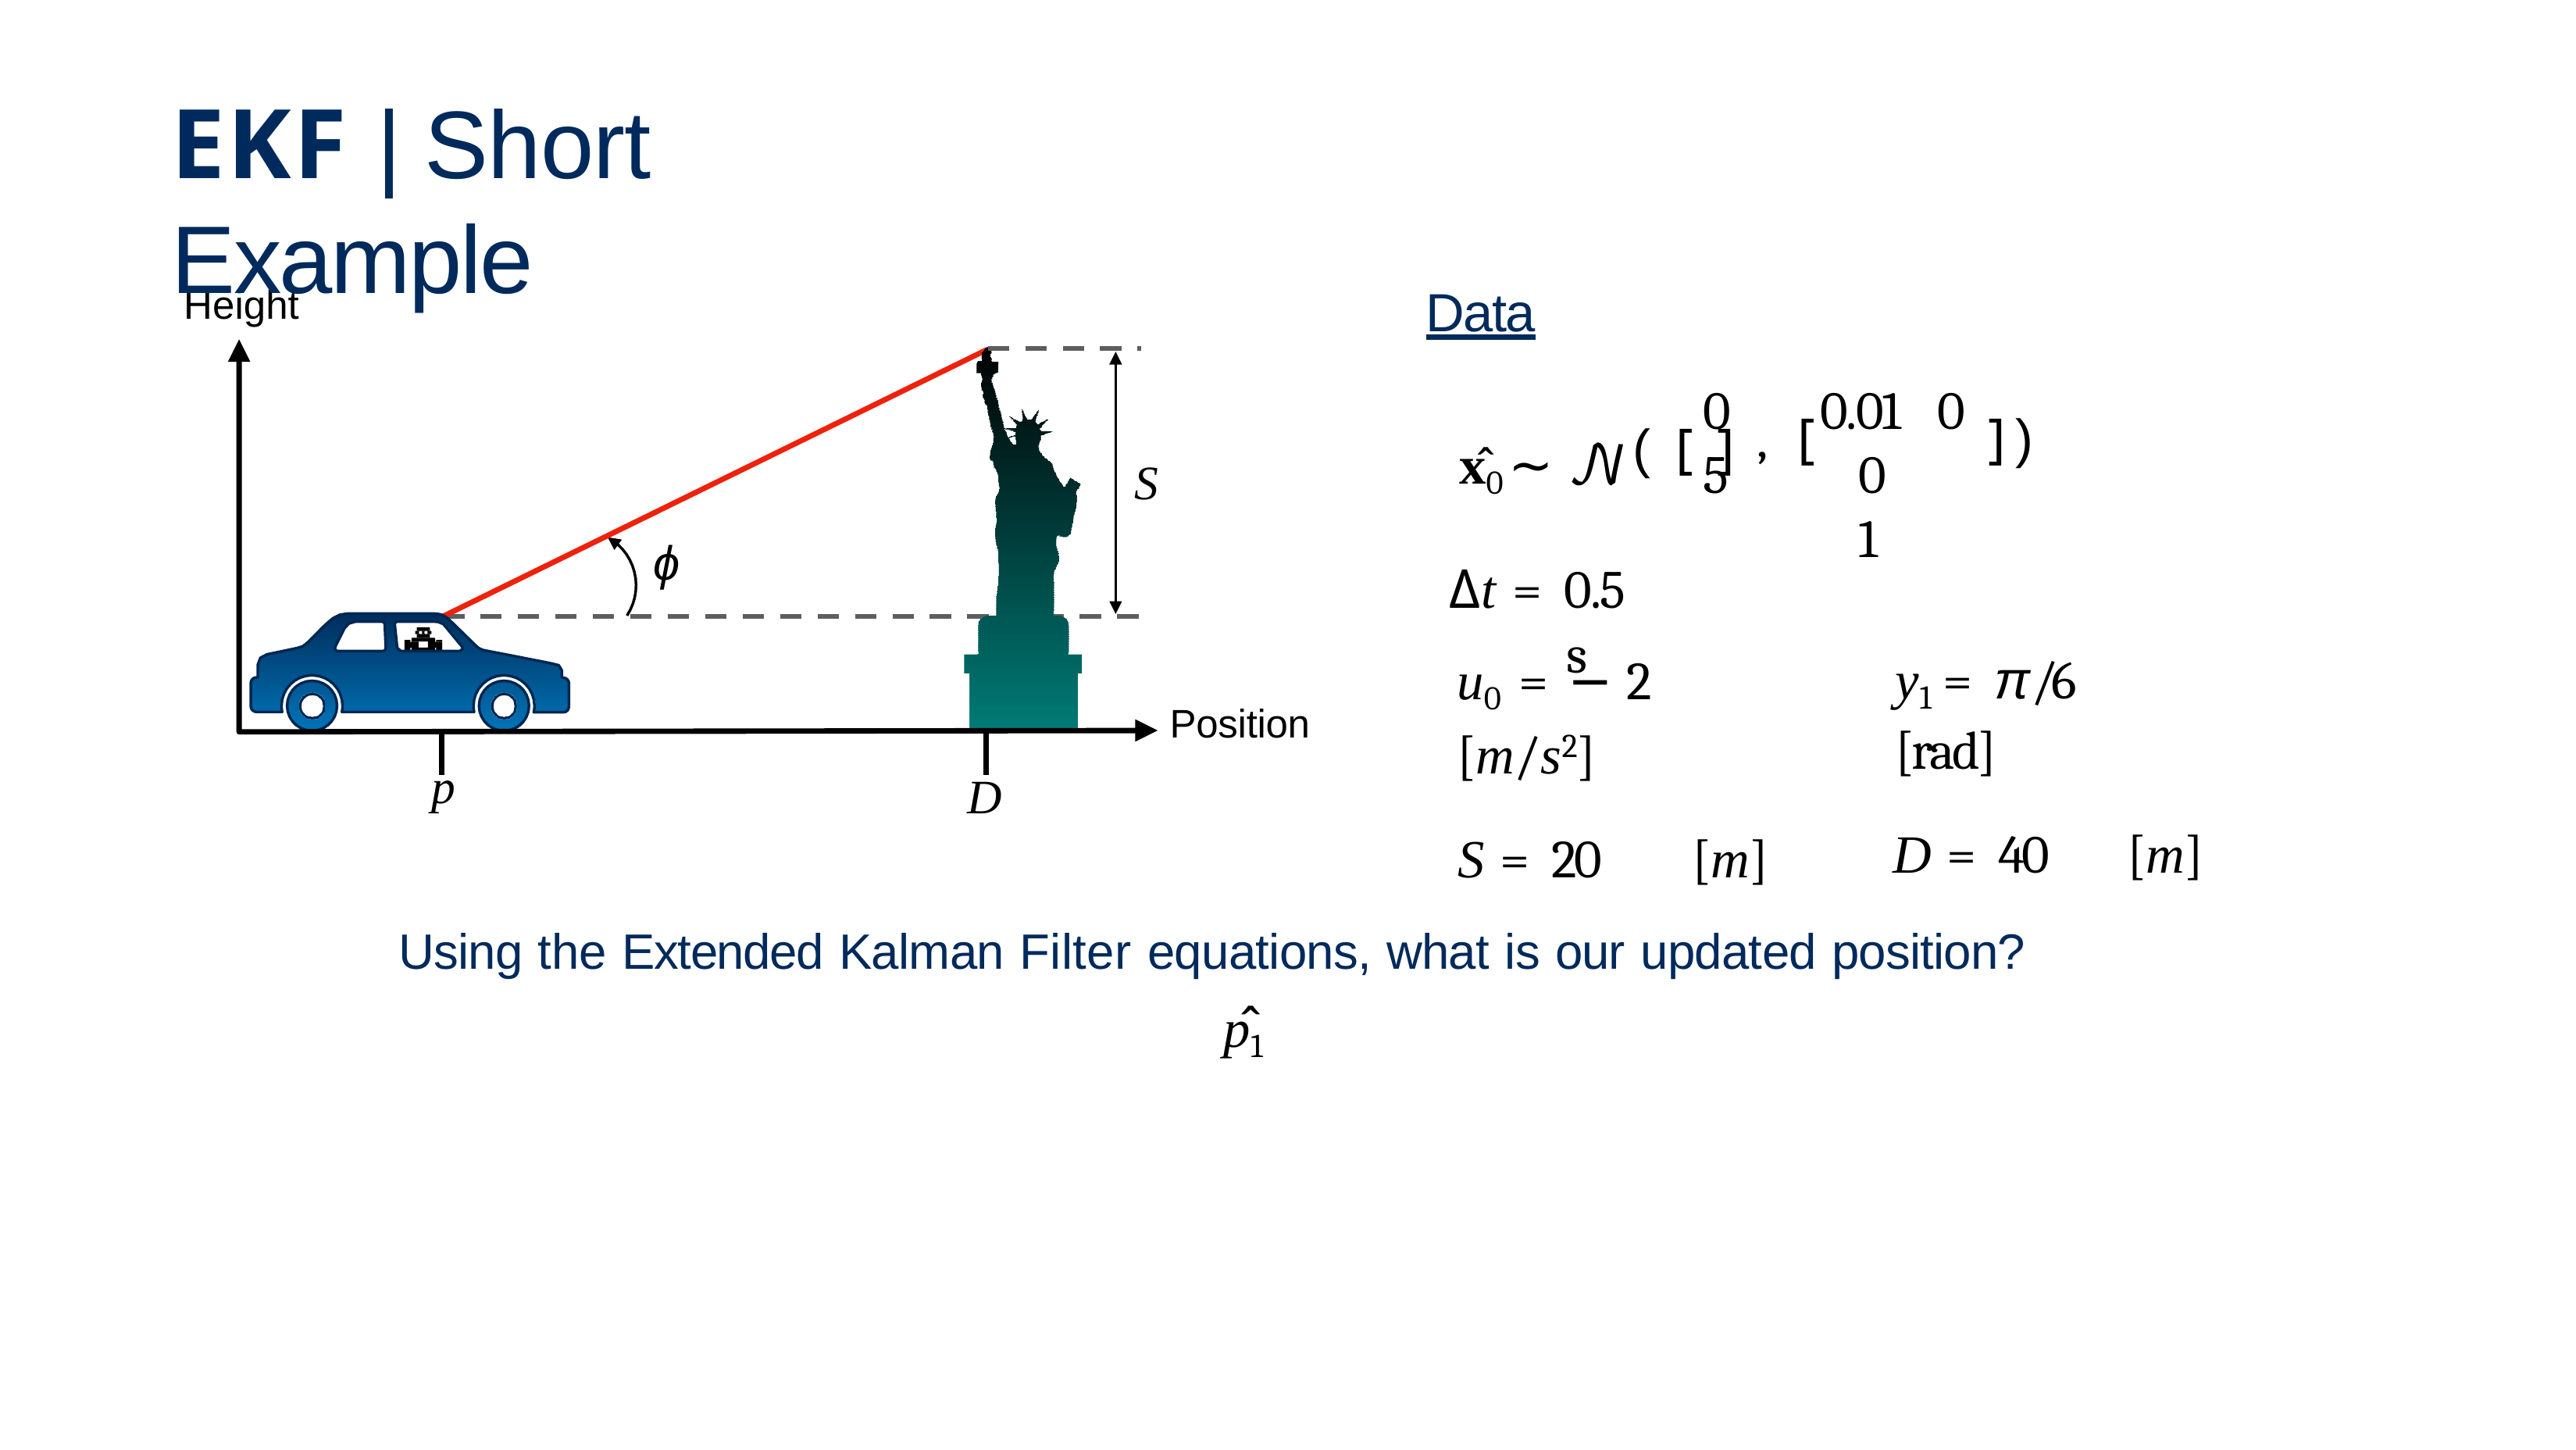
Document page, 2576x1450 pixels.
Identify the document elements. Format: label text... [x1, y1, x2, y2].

text_box Using the Extended Kalman Filter equations, what is our updated position? p̂1 [393, 907, 2029, 1064]
text_box Position [1168, 696, 1313, 746]
text_box [239, 362, 1135, 732]
text_box 0 0.01 0 [1701, 373, 1991, 441]
text_box ) [2014, 402, 2061, 469]
text_box Δt = 0.5 s [1447, 553, 1679, 684]
text_box ϕ [651, 530, 686, 590]
text_box [ ] [1674, 412, 1759, 478]
text_box D [965, 763, 1004, 824]
text_box , [1755, 441, 1773, 468]
text_box S [1132, 449, 1161, 509]
text_box 5 [1701, 478, 1732, 505]
title EKF | Short Example [169, 80, 1046, 325]
text_box ( [1631, 412, 1674, 478]
text_box [964, 346, 1083, 707]
text_box x̂0 ∼ 𝒩 [1454, 402, 1629, 502]
text_box u0 = − 2 [m/s2] S = 20 [m] [1451, 641, 1805, 888]
text_box p [430, 753, 458, 813]
text_box [ [1796, 441, 1827, 469]
text_box y1 = π/6 [rad] D = 40 [m] [1888, 639, 2205, 884]
text_box [227, 339, 251, 362]
text_box [1109, 601, 1122, 614]
text_box Data [1424, 275, 1536, 342]
text_box ] [1986, 402, 2014, 469]
text_box 0 1 [1857, 438, 1990, 569]
text_box [1109, 352, 1122, 365]
text_box [1135, 719, 1158, 742]
